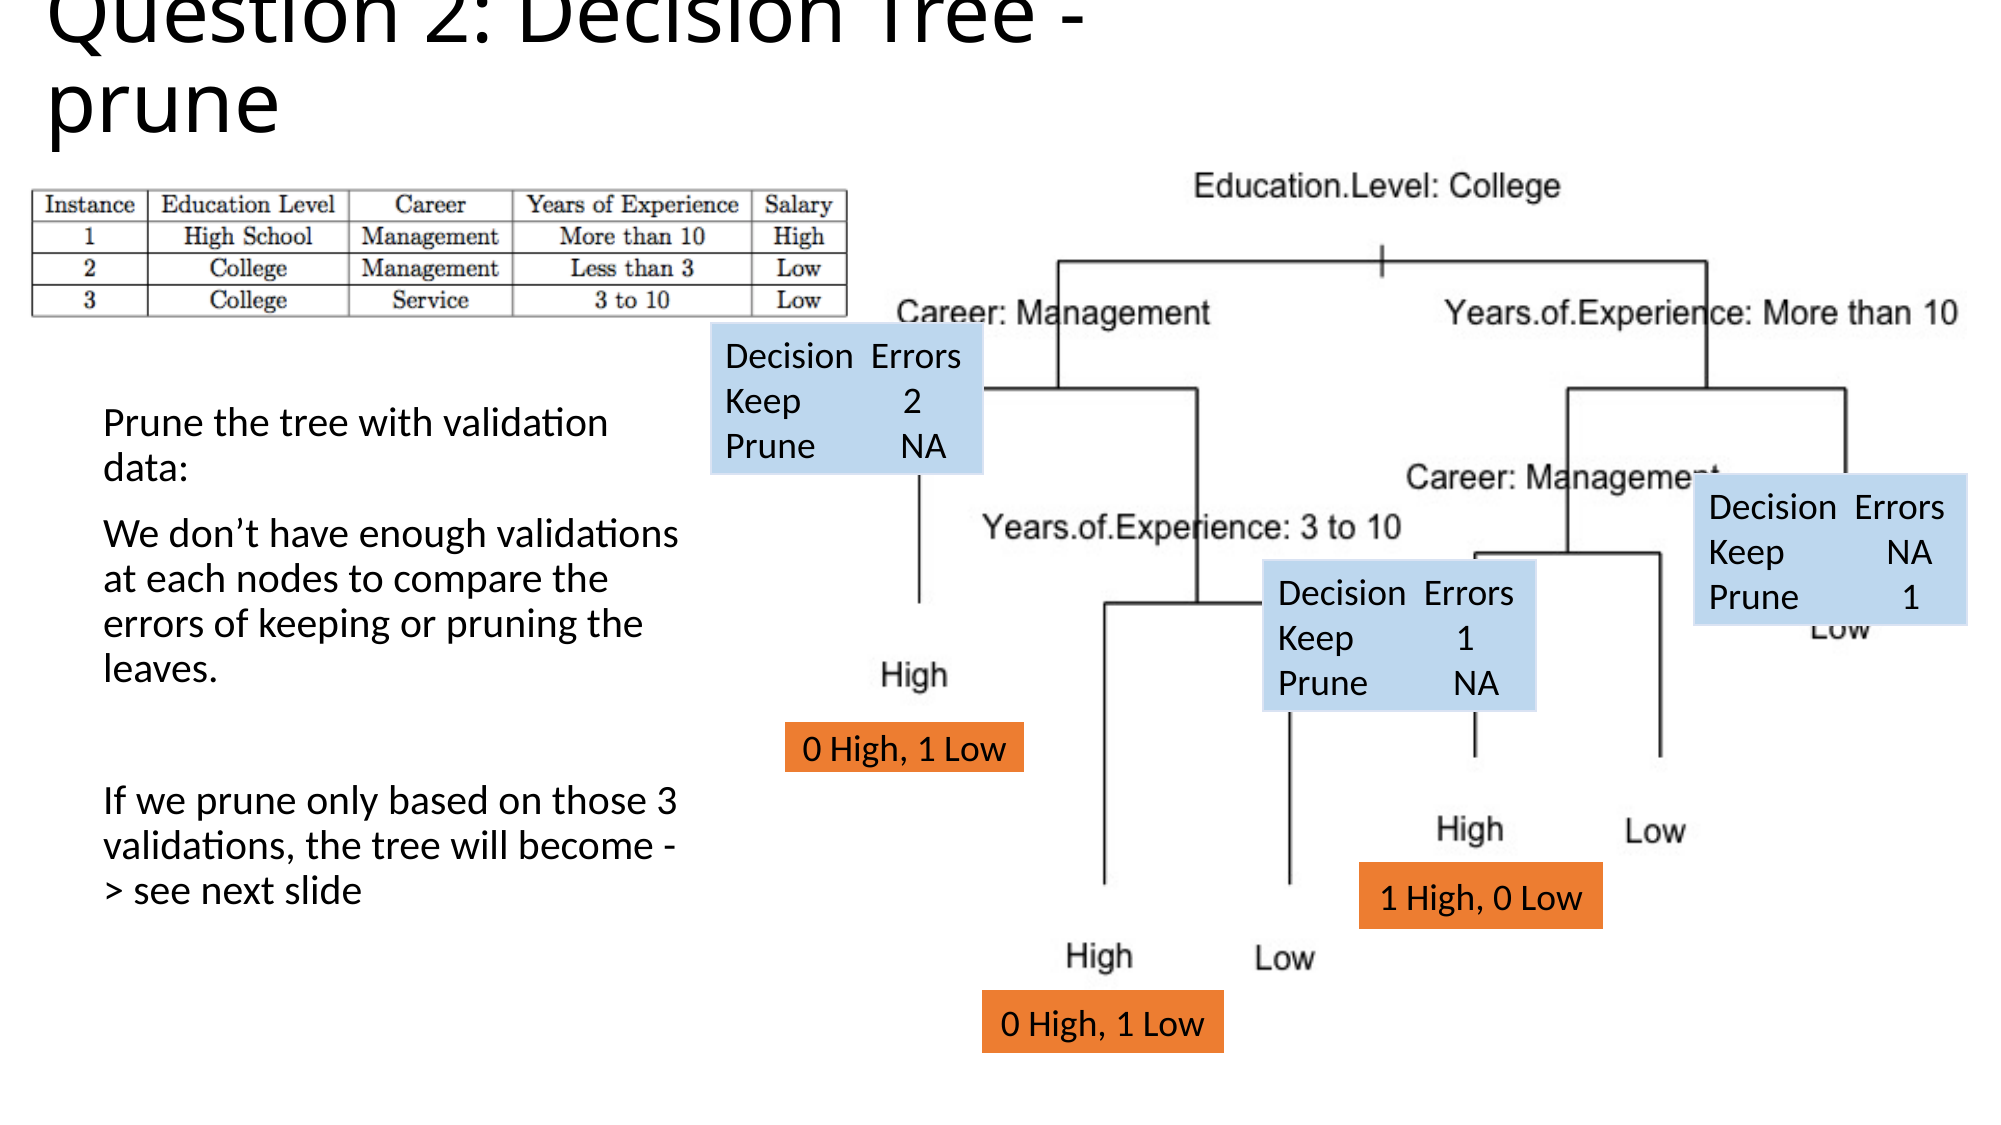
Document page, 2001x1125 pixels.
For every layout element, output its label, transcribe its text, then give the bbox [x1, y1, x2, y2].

text_box Question 2: Decision Tree - prune [30, 42, 1328, 157]
text_box Prune the tree with validation data: We don’t have enough validations at each nodes to compare the errors of keeping or pruning the leaves. If we prune only based on those 3 validations, the tree will become -> see next slide [88, 392, 711, 992]
text_box Decision Errors Keep 2 Prune NA [710, 329, 719, 475]
picture [0, 73, 1967, 1114]
